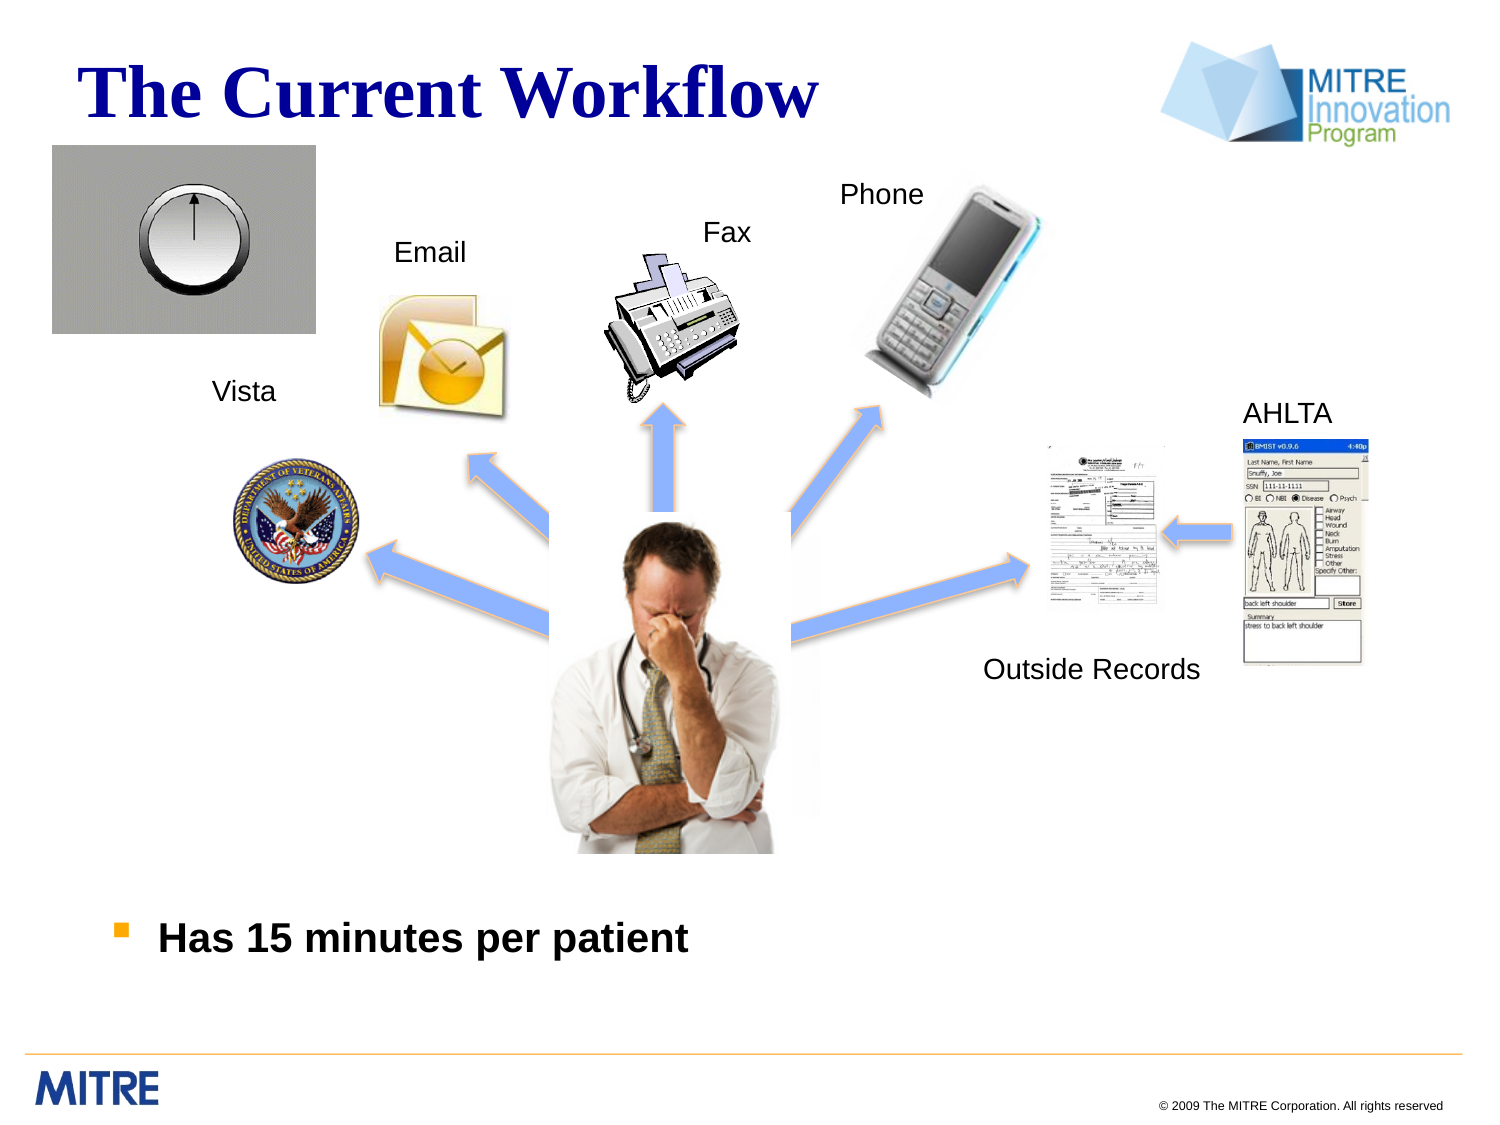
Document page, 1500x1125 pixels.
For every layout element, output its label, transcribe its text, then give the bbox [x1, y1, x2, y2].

text_box Outside Records [968, 642, 1217, 693]
text_box [639, 412, 687, 510]
picture [546, 511, 820, 855]
text_box Has 15 minutes per patient [95, 828, 1450, 1062]
text_box Phone [824, 167, 940, 218]
text_box Vista [197, 365, 295, 415]
title The Current Workflow [62, 62, 1413, 151]
text_box [371, 539, 540, 635]
text_box Fax [688, 205, 767, 256]
picture [51, 145, 316, 334]
picture [379, 295, 511, 424]
text_box [1169, 514, 1233, 550]
picture [847, 167, 1062, 409]
text_box [824, 552, 1031, 634]
text_box Email [379, 226, 482, 276]
text_box AHLTA [1228, 387, 1348, 438]
picture [30, 1068, 163, 1111]
text_box [466, 452, 548, 537]
picture [1242, 438, 1369, 666]
text_box [789, 404, 884, 534]
picture [1160, 41, 1450, 150]
picture [220, 453, 366, 586]
picture [604, 252, 741, 404]
picture [1047, 446, 1165, 612]
